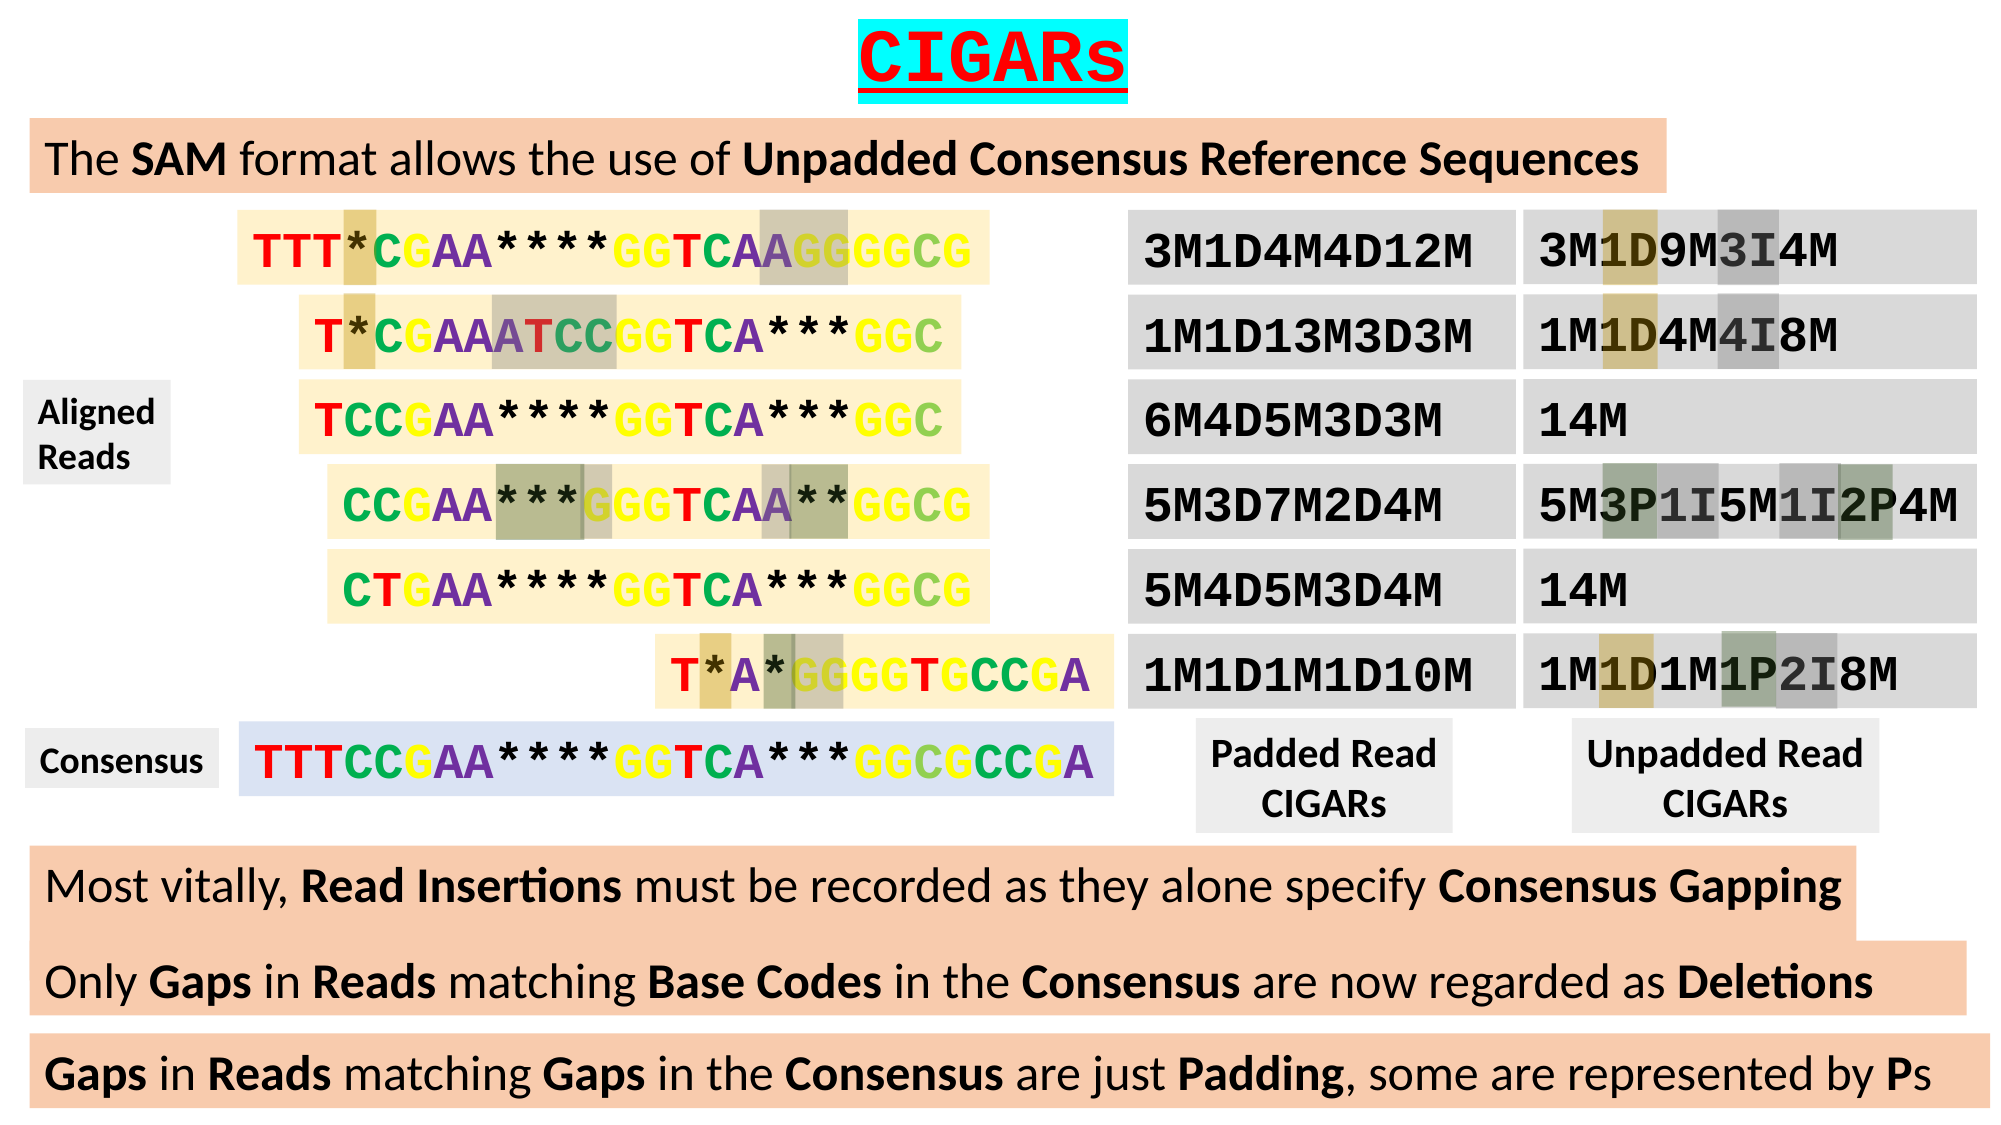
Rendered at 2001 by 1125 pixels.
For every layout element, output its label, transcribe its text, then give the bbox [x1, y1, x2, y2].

text_box T*A*GGGGTGCCGA [732, 633, 763, 709]
text_box [761, 463, 788, 540]
text_box Padded Read CIGARs [1195, 718, 1453, 833]
text_box 5M4D5M3D4M [1128, 549, 1516, 624]
text_box [1716, 292, 1780, 370]
text_box T*A*GGGGTGCCGA [655, 633, 699, 709]
text_box [788, 463, 849, 540]
text_box [495, 463, 585, 541]
text_box T*CGAAATCCGGTCA***GGC [298, 294, 343, 370]
text_box 1M1D4M4I8M [1659, 294, 1716, 370]
text_box Most vitally, Read Insertions must be recorded as they alone specify Consensus Gapping [29, 845, 1857, 940]
text_box The SAM format allows the use of Unpadded Consensus Reference Sequences [29, 118, 1667, 193]
text_box [699, 632, 732, 710]
text_box CCGAA***GGGTCAA**GGCG [613, 464, 761, 539]
text_box [1716, 208, 1780, 286]
text_box 5M3D7M2D4M [1128, 464, 1516, 539]
text_box T*A*GGGGTGCCGA [844, 633, 1115, 709]
text_box TTTCCGAA****GGTCA***GGCGCCGA [238, 721, 1115, 797]
text_box 1M1D1M1P2I8M [1655, 633, 1775, 709]
text_box [763, 633, 796, 710]
text_box [1720, 630, 1777, 708]
text_box [343, 209, 377, 286]
text_box TTT*CGAA****GGTCAAGGGGCG [849, 209, 990, 285]
text_box TCCGAA****GGTCA***GGC [298, 379, 962, 455]
text_box 14M [1523, 379, 1977, 454]
text_box [491, 294, 618, 370]
text_box [796, 633, 844, 710]
text_box Unpadded Read CIGARs [1571, 718, 1880, 833]
text_box Only Gaps in Reads matching Base Codes in the Consensus are now regarded as Deletions [29, 940, 1967, 1016]
text_box 1M1D1M1P2I8M [1838, 633, 1977, 709]
text_box 1M1D1M1D10M [1128, 633, 1516, 709]
text_box [1775, 632, 1838, 710]
text_box 1M1D1M1P2I8M [1523, 633, 1598, 709]
text_box 5M3P1I5M1I2P4M [1894, 463, 1977, 539]
text_box [1656, 462, 1720, 540]
text_box Gaps in Reads matching Gaps in the Consensus are just Padding, some are represented by Ps [29, 1033, 1991, 1109]
text_box [1837, 463, 1894, 541]
text_box [1778, 462, 1842, 540]
text_box CIGARs [843, 0, 1157, 104]
text_box [1602, 208, 1659, 286]
text_box 3M1D9M3I4M [1659, 209, 1716, 285]
text_box Consensus [25, 728, 219, 788]
text_box 1M1D4M4I8M [1523, 294, 1602, 370]
text_box TTT*CGAA****GGTCAAGGGGCG [237, 209, 343, 285]
text_box CCGAA***GGGTCAA**GGCG [327, 464, 495, 539]
text_box 14M [1523, 548, 1977, 624]
text_box [1598, 633, 1655, 709]
text_box [343, 292, 376, 370]
text_box 3M1D4M4D12M [1128, 209, 1516, 285]
text_box 6M4D5M3D3M [1128, 379, 1516, 455]
text_box TTT*CGAA****GGTCAAGGGGCG [377, 209, 759, 285]
text_box 1M1D4M4I8M [1780, 294, 1977, 370]
text_box CCGAA***GGGTCAA**GGCG [849, 464, 990, 539]
text_box 5M3P1I5M1I2P4M [1720, 463, 1778, 539]
text_box 5M3P1I5M1I2P4M [1523, 463, 1602, 539]
text_box 1M1D13M3D3M [1128, 294, 1516, 370]
text_box CTGAA****GGTCA***GGCG [327, 549, 990, 624]
text_box [1602, 292, 1659, 370]
text_box 3M1D9M3I4M [1780, 209, 1977, 285]
text_box [585, 463, 613, 540]
text_box [1602, 462, 1656, 540]
text_box Aligned Reads [23, 379, 171, 485]
text_box [759, 208, 849, 286]
text_box T*CGAAATCCGGTCA***GGC [618, 294, 962, 370]
text_box 3M1D9M3I4M [1523, 209, 1602, 285]
text_box T*CGAAATCCGGTCA***GGC [376, 294, 491, 370]
